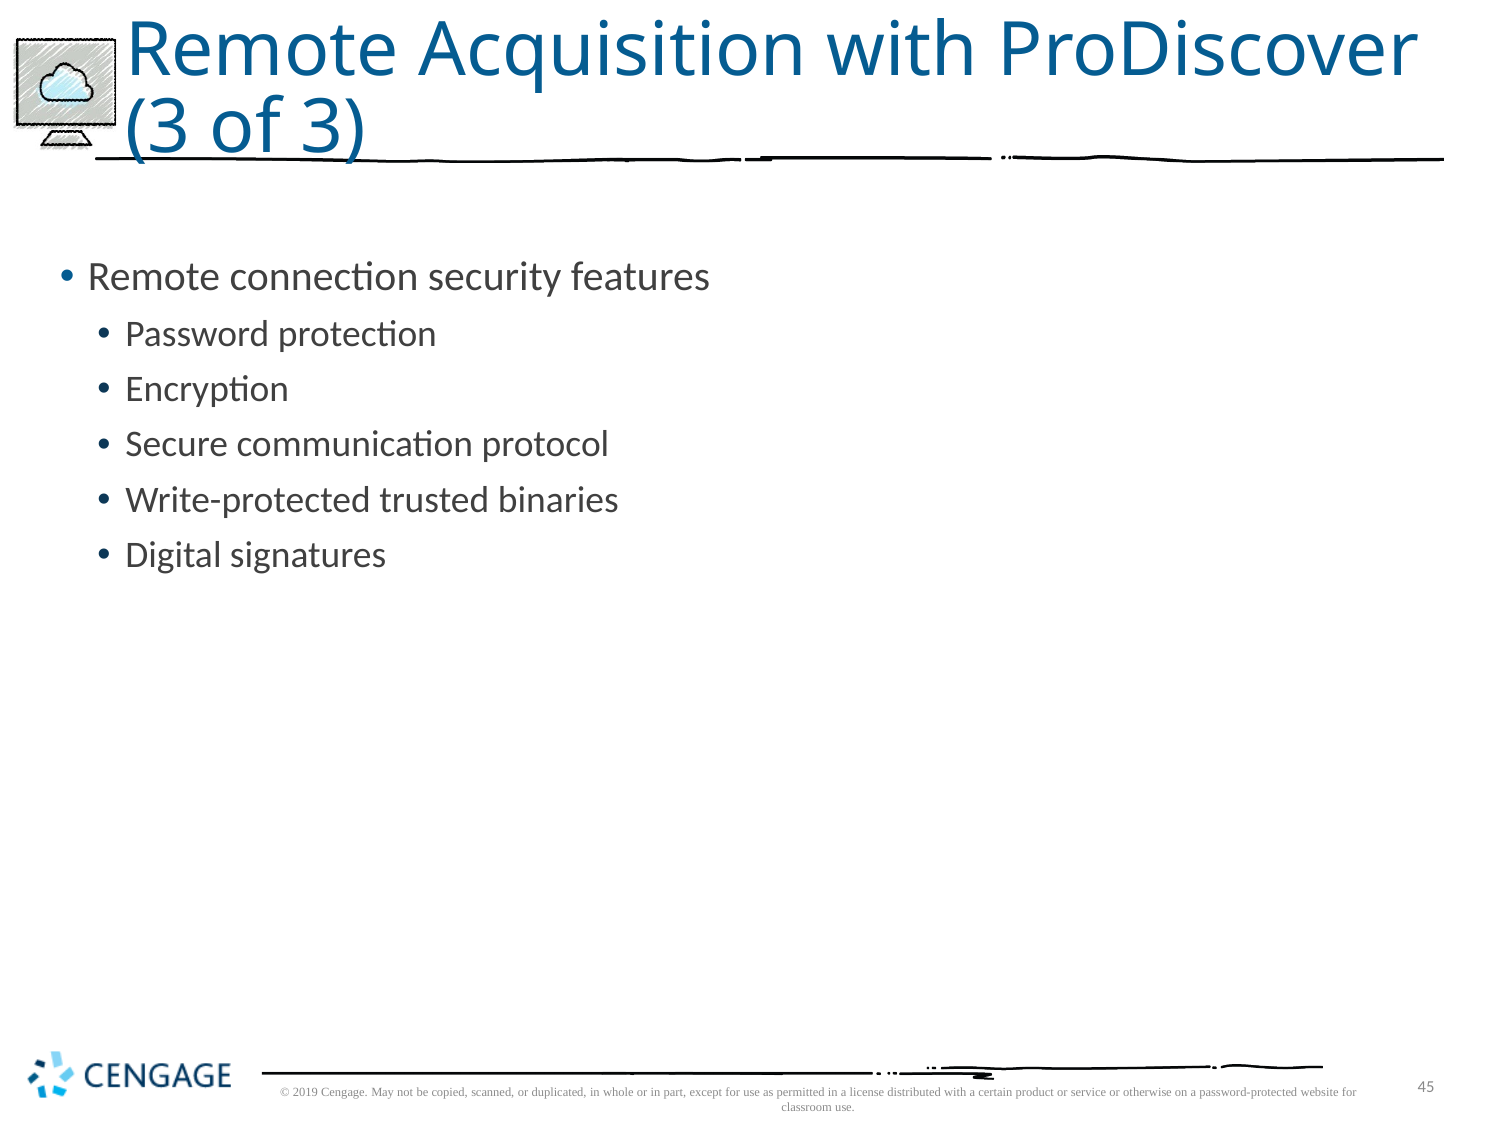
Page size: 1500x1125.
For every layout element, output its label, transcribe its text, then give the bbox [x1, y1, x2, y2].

footer © 2019 Cengage. May not be copied, scanned, or duplicated, in whole or in part, except for use as permitted in a license distributed with a certain product or service or otherwise on a password-protected website for classroom use. [261, 1079, 1375, 1120]
list Remote connection security features Password protection Encryption Secure communication protocol Write-protected trusted binaries Digital signatures [59, 252, 1441, 580]
picture [12, 36, 117, 151]
picture [95, 155, 125, 163]
picture [261, 1064, 1323, 1079]
picture [7, 1037, 244, 1111]
title Remote Acquisition with ProDiscover (3 of 3) [125, 13, 1475, 169]
